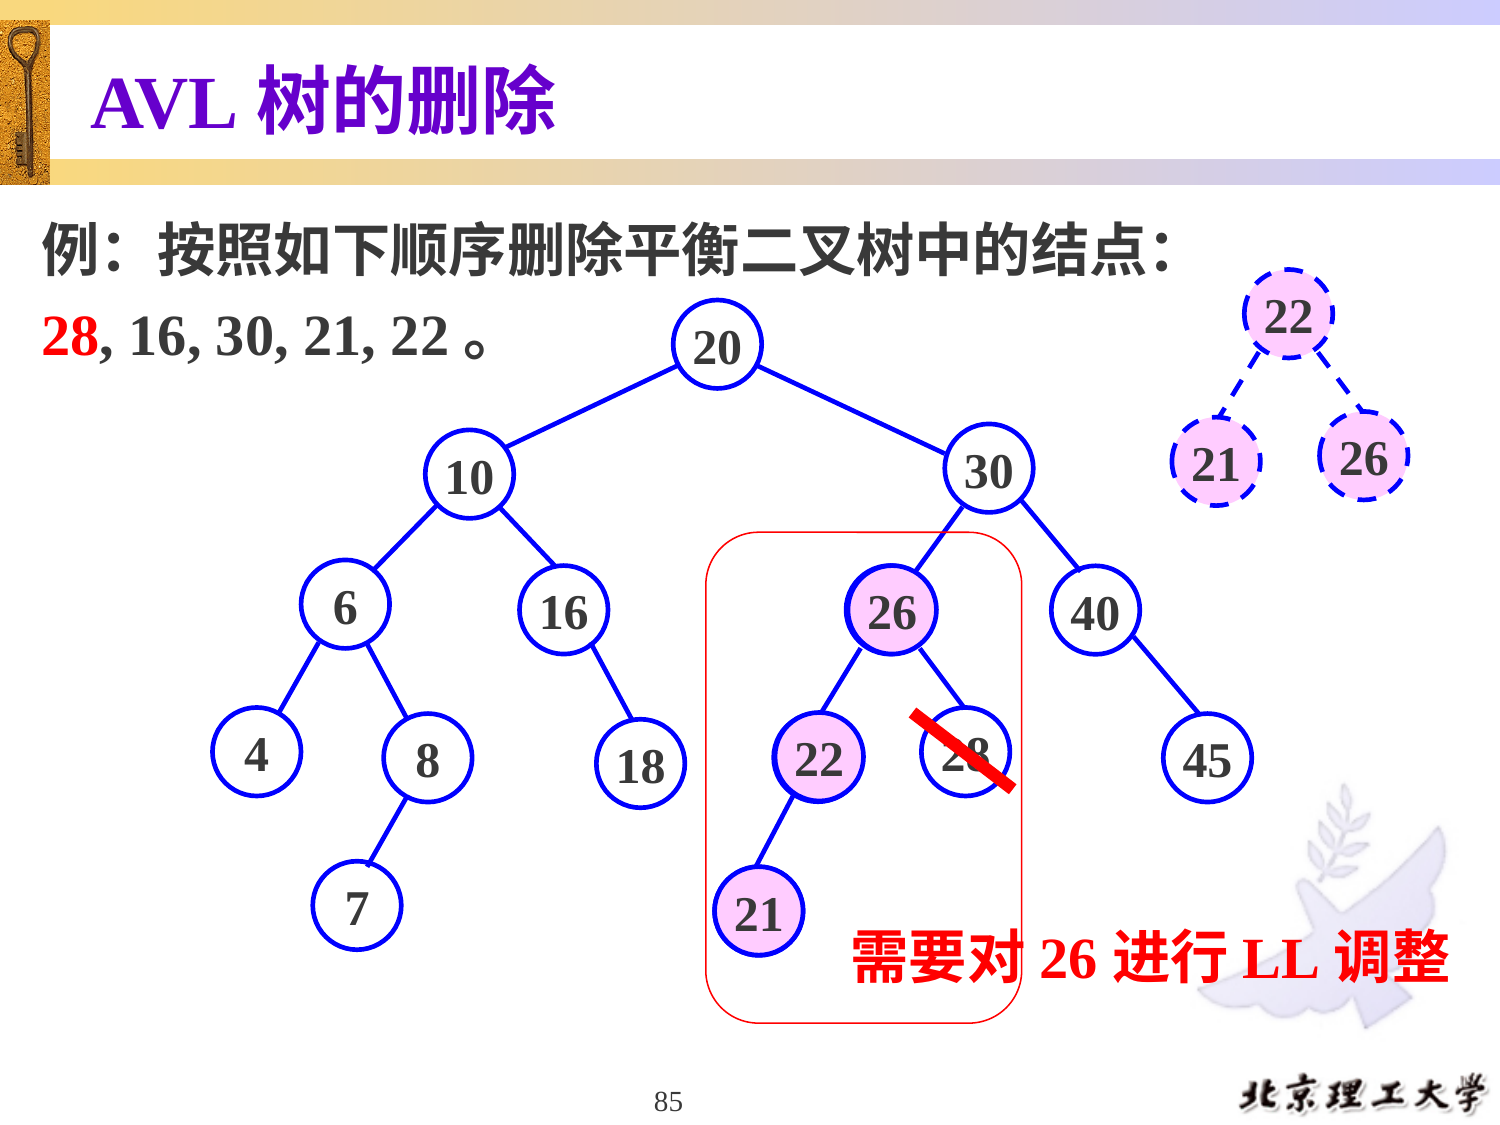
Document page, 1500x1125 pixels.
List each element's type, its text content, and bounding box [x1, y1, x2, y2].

text_box 18 [596, 719, 685, 808]
text_box 需要对26进行LL调整 [1015, 912, 1466, 998]
picture [1230, 1065, 1500, 1125]
text_box 7 [312, 861, 402, 950]
text_box 30 [944, 423, 1034, 513]
text_box 45 [1163, 713, 1252, 803]
text_box 例：按照如下顺序删除平衡二叉树中的结点： 28, 16, 30, 21, 22。 [26, 191, 1486, 410]
text_box 6 [301, 559, 390, 649]
text_box [705, 532, 1022, 1024]
picture [0, 20, 50, 185]
text_box 10 [425, 429, 514, 519]
text_box 4 [212, 707, 302, 797]
slide_number 85 [511, 1049, 826, 1125]
picture [1175, 774, 1471, 1050]
text_box 16 [519, 565, 609, 655]
title AVL树的删除 [75, 37, 1500, 160]
text_box 40 [1051, 565, 1140, 655]
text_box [1171, 269, 1409, 506]
text_box 8 [383, 713, 473, 803]
